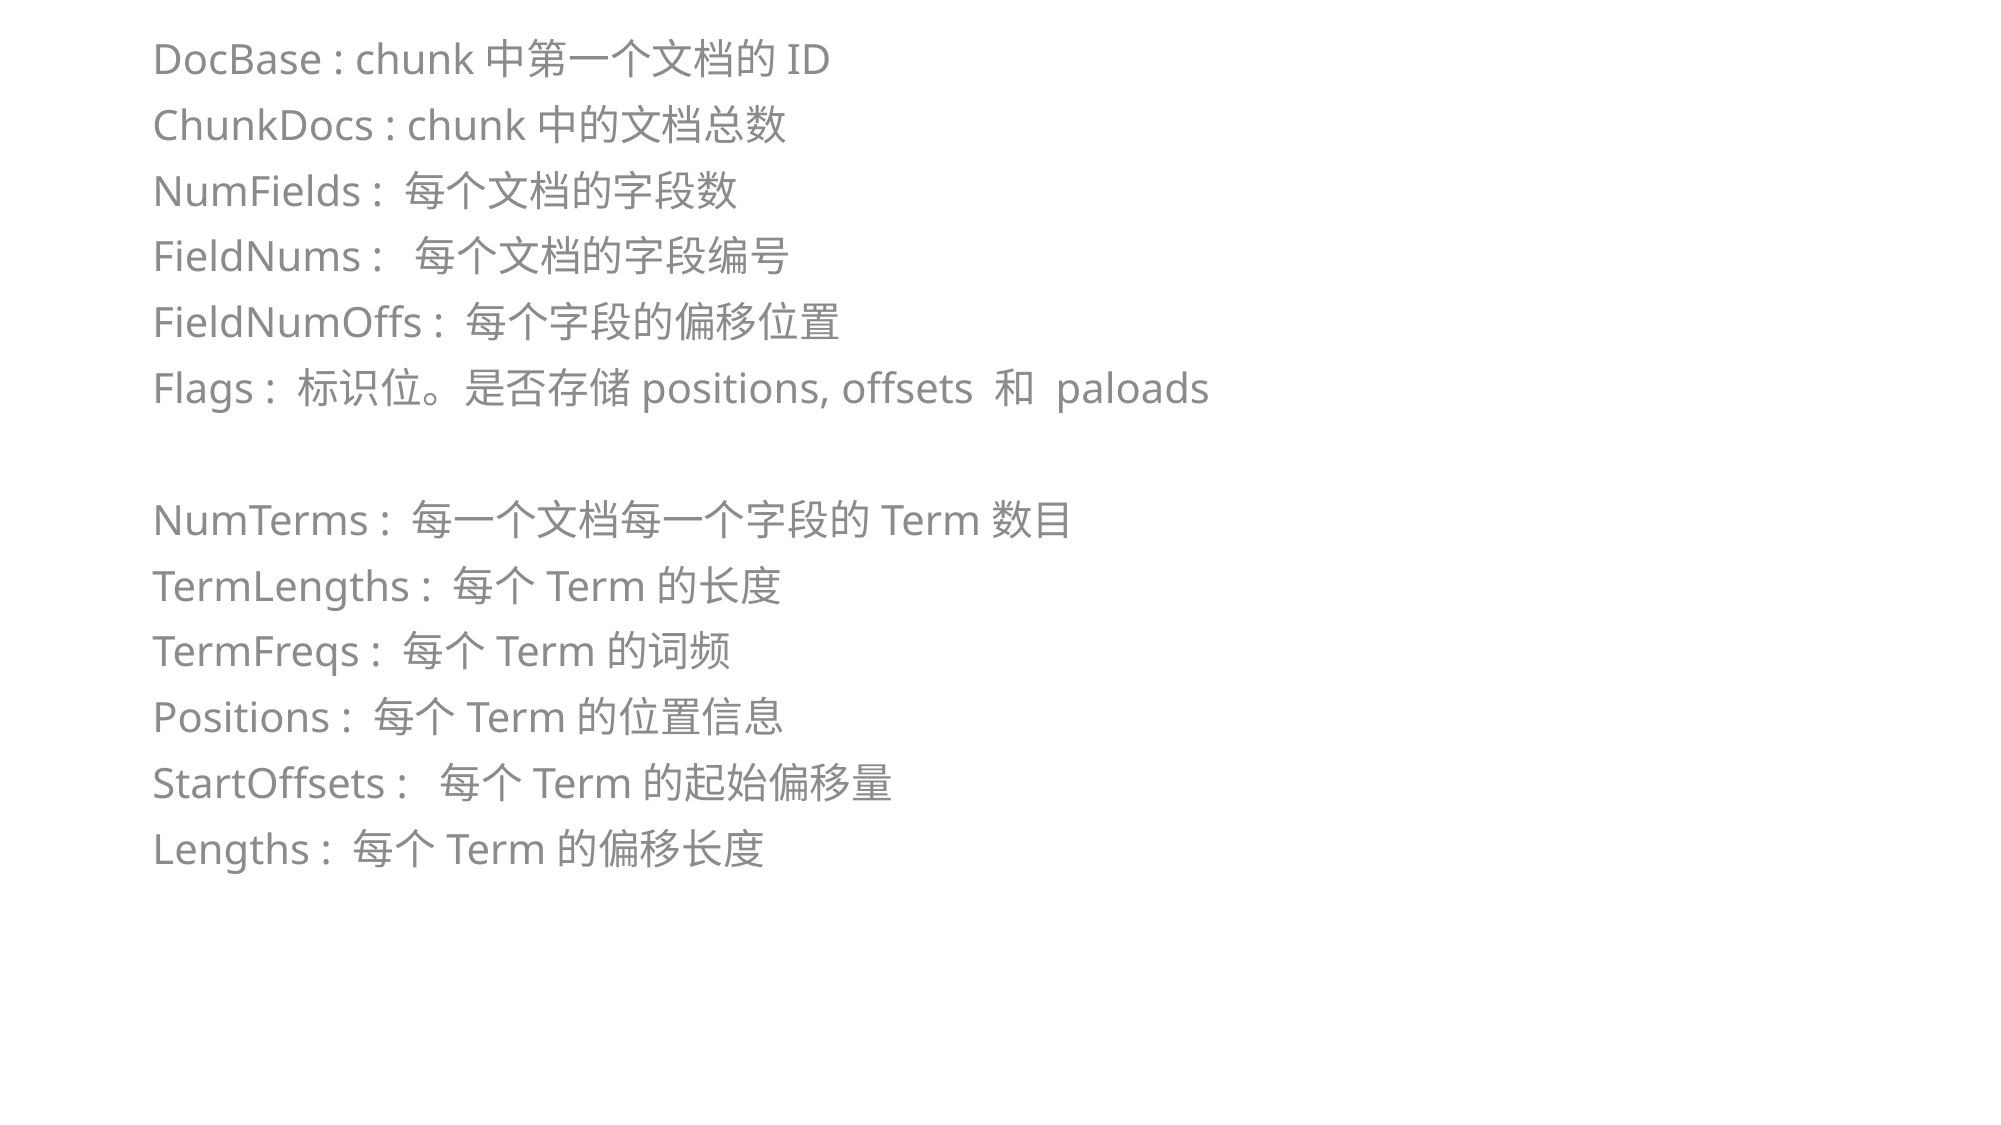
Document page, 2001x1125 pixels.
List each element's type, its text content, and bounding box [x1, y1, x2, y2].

list DocBase : chunk中第一个文档的ID ChunkDocs : chunk中的文档总数 NumFields : 每个文档的字段数 FieldNums : 每个文档的字段编号 FieldNumOffs : 每个字段的偏移位置 Flags : 标识位。是否存储positions, offsets 和 paloads NumTerms : 每一个文档每一个字段的Term数目 TermLengths : 每个Term的长度 TermFreqs : 每个Term的词频 Positions : 每个Term的位置信息 StartOffsets : 每个Term的起始偏移量 Lengths : 每个Term的偏移长度 [137, 30, 1863, 999]
